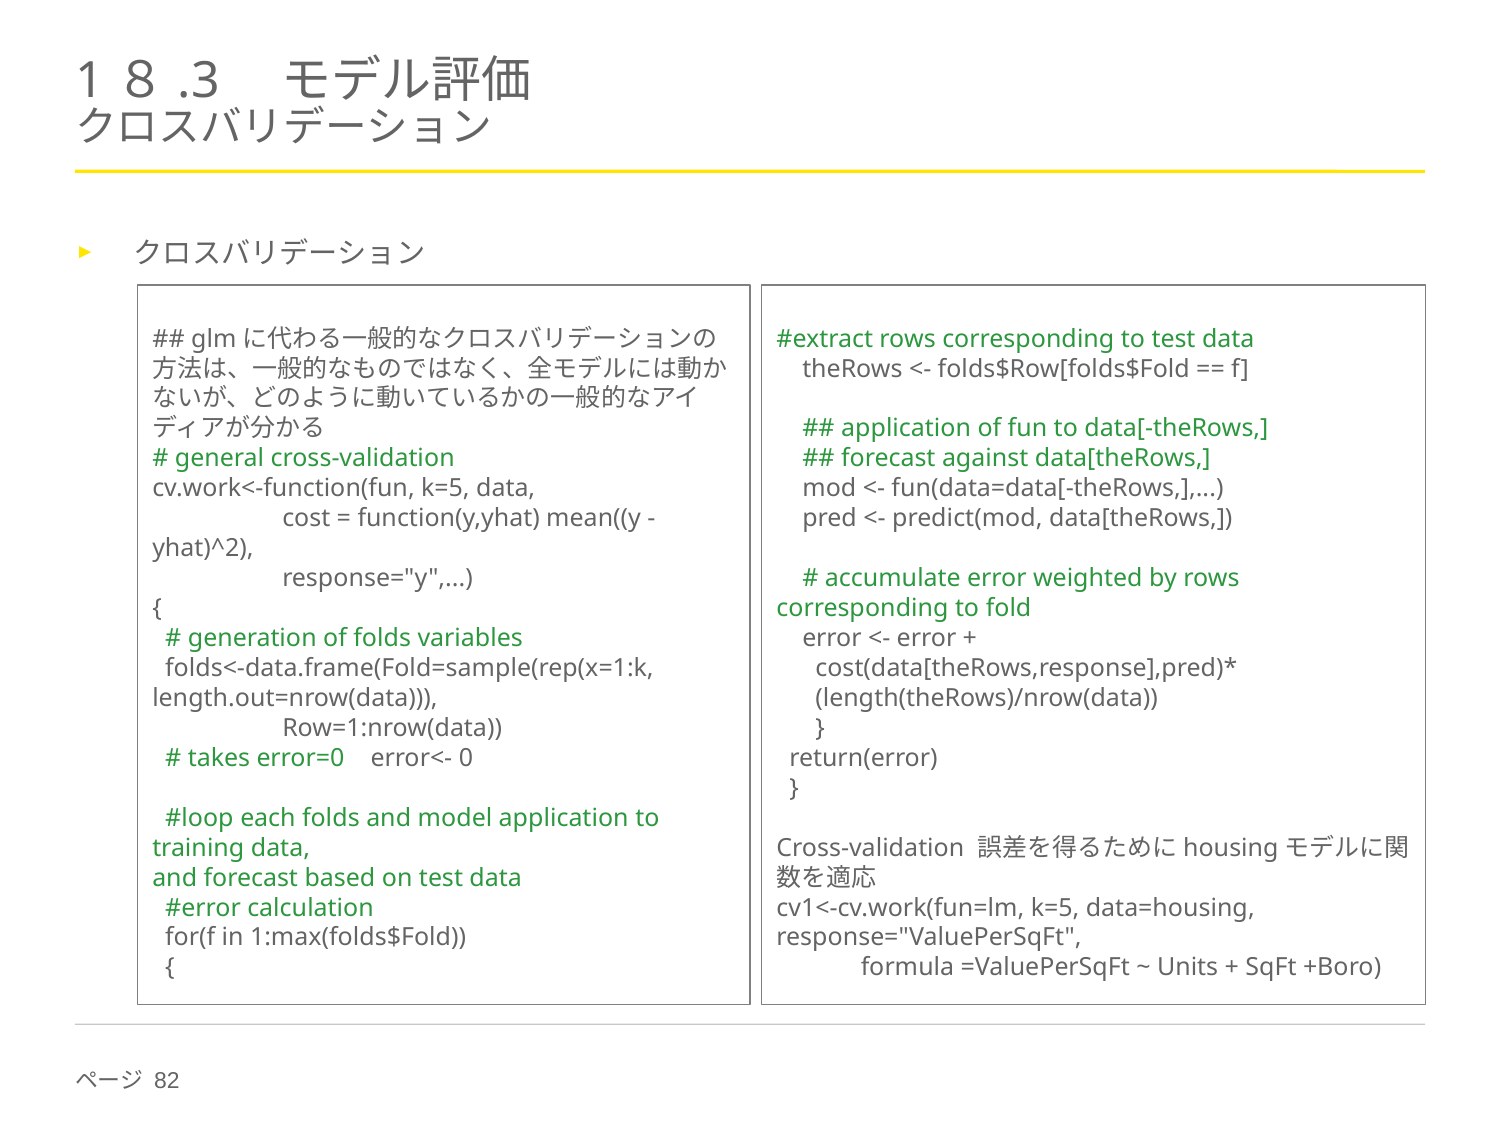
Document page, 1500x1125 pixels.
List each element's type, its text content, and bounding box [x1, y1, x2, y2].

title 1８.3 モデル評価 クロスバリデーション [75, 33, 1426, 175]
text_box ## glmに代わる一般的なクロスバリデーションの方法は、一般的なものではなく、全モデルには動かないが、どのように動いているかの一般的なアイディアが分かる # general cross-validation cv.work<-function(fun, k=5, data, cost = function(y,yhat) mean((y -yhat)^2), response="y",...) { # generation of folds variables folds<-data.frame(Fold=sample(rep(x=1:k, length.out=nrow(data))), Row=1:nrow(data)) # takes error=0 error<- 0 #loop each folds and model application to training data, and forecast based on test data #error calculation for(f in 1:max(folds$Fold)) { [135, 283, 752, 1007]
list クロスバリデーション [75, 233, 1425, 1005]
text_box #extract rows corresponding to test data theRows <- folds$Row[folds$Fold == f] ## application of fun to data[-theRows,] ## forecast against data[theRows,] mod <- fun(data=data[-theRows,],...) pred <- predict(mod, data[theRows,]) # accumulate error weighted by rows corresponding to fold error <- error + cost(data[theRows,response],pred)* (length(theRows)/nrow(data)) } return(error) } Cross-validation 誤差を得るためにhousingモデルに関数を適応 cv1<-cv.work(fun=lm, k=5, data=housing, response="ValuePerSqFt", formula =ValuePerSqFt ~ Units + SqFt +Boro) [760, 283, 1427, 1007]
